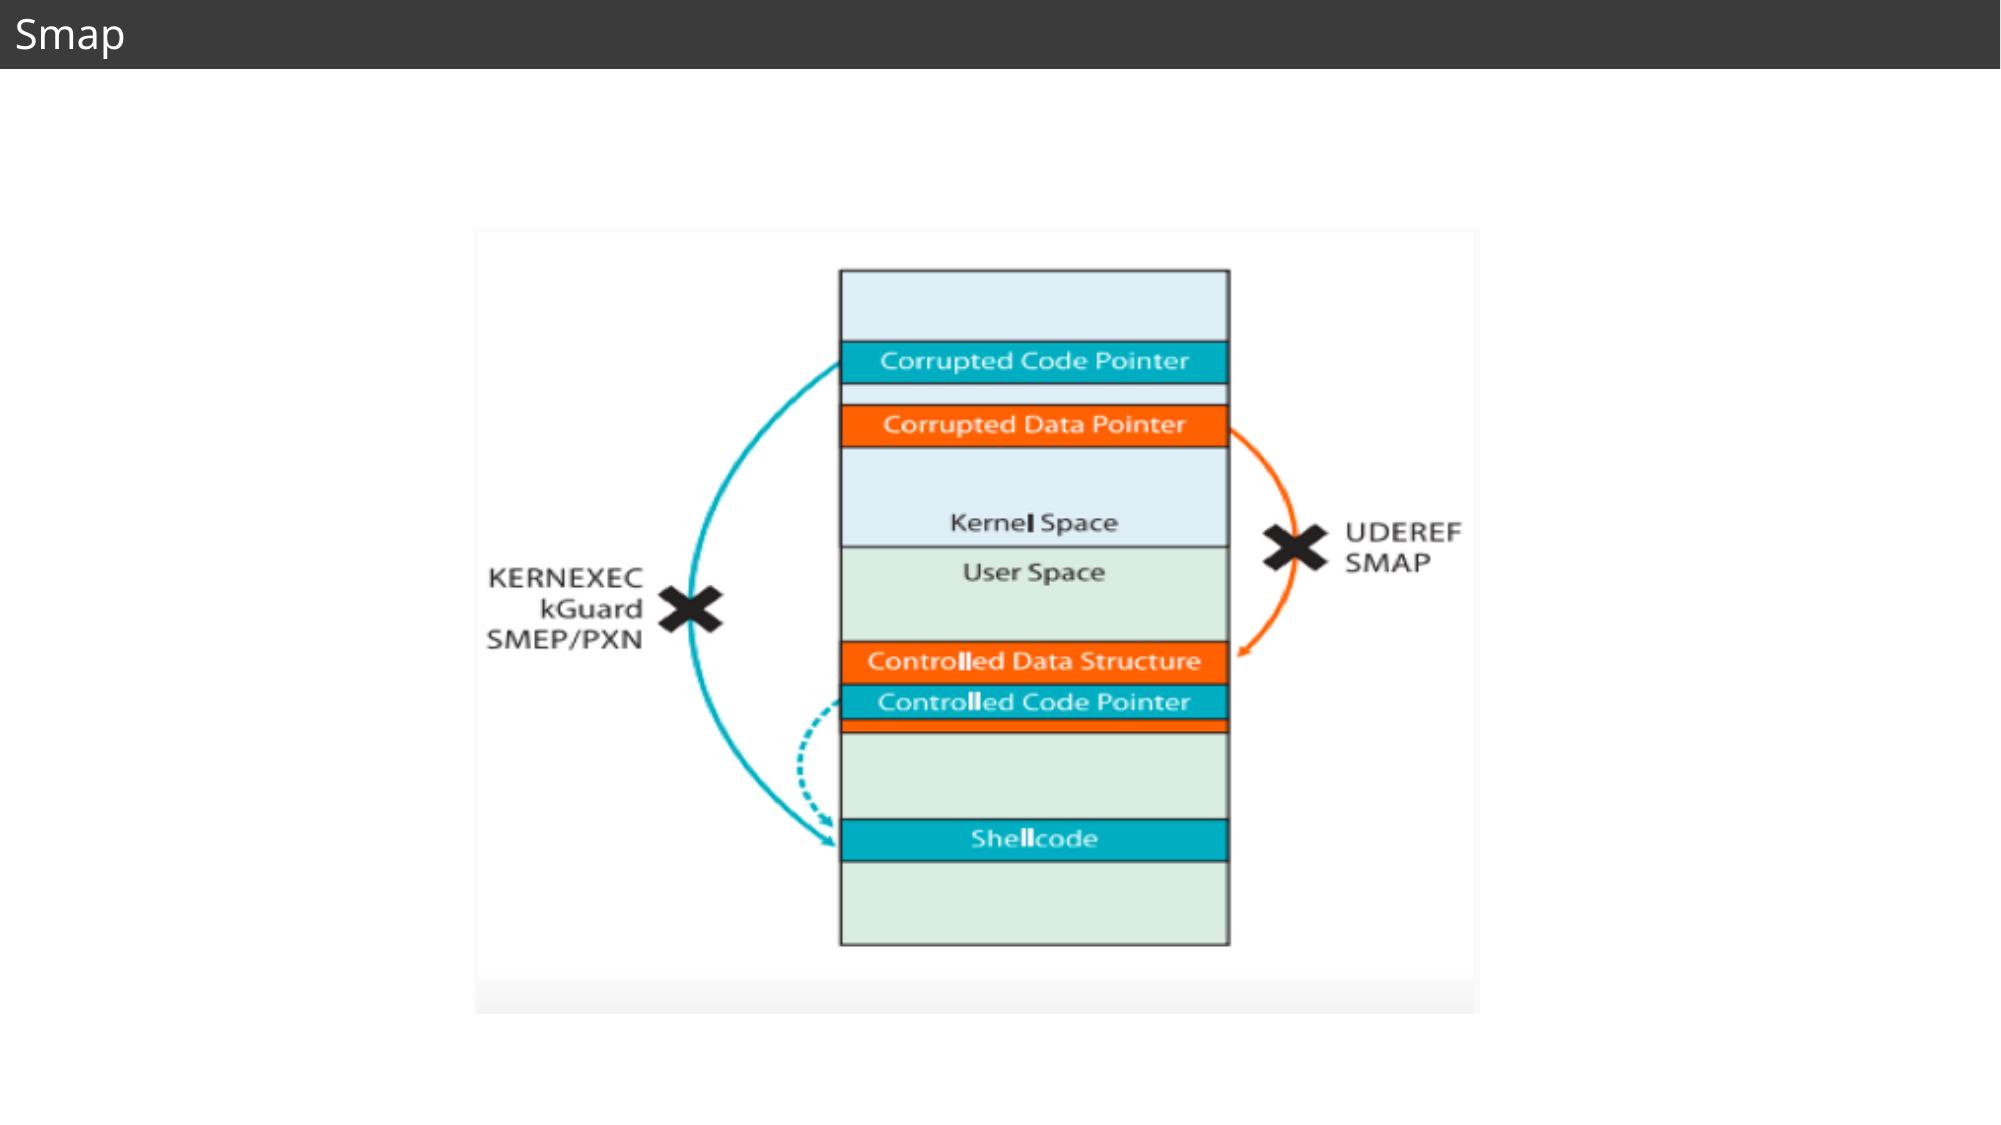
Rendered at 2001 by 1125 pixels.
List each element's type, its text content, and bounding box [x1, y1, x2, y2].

text_box Smap [0, 0, 752, 65]
picture [474, 229, 1480, 1014]
